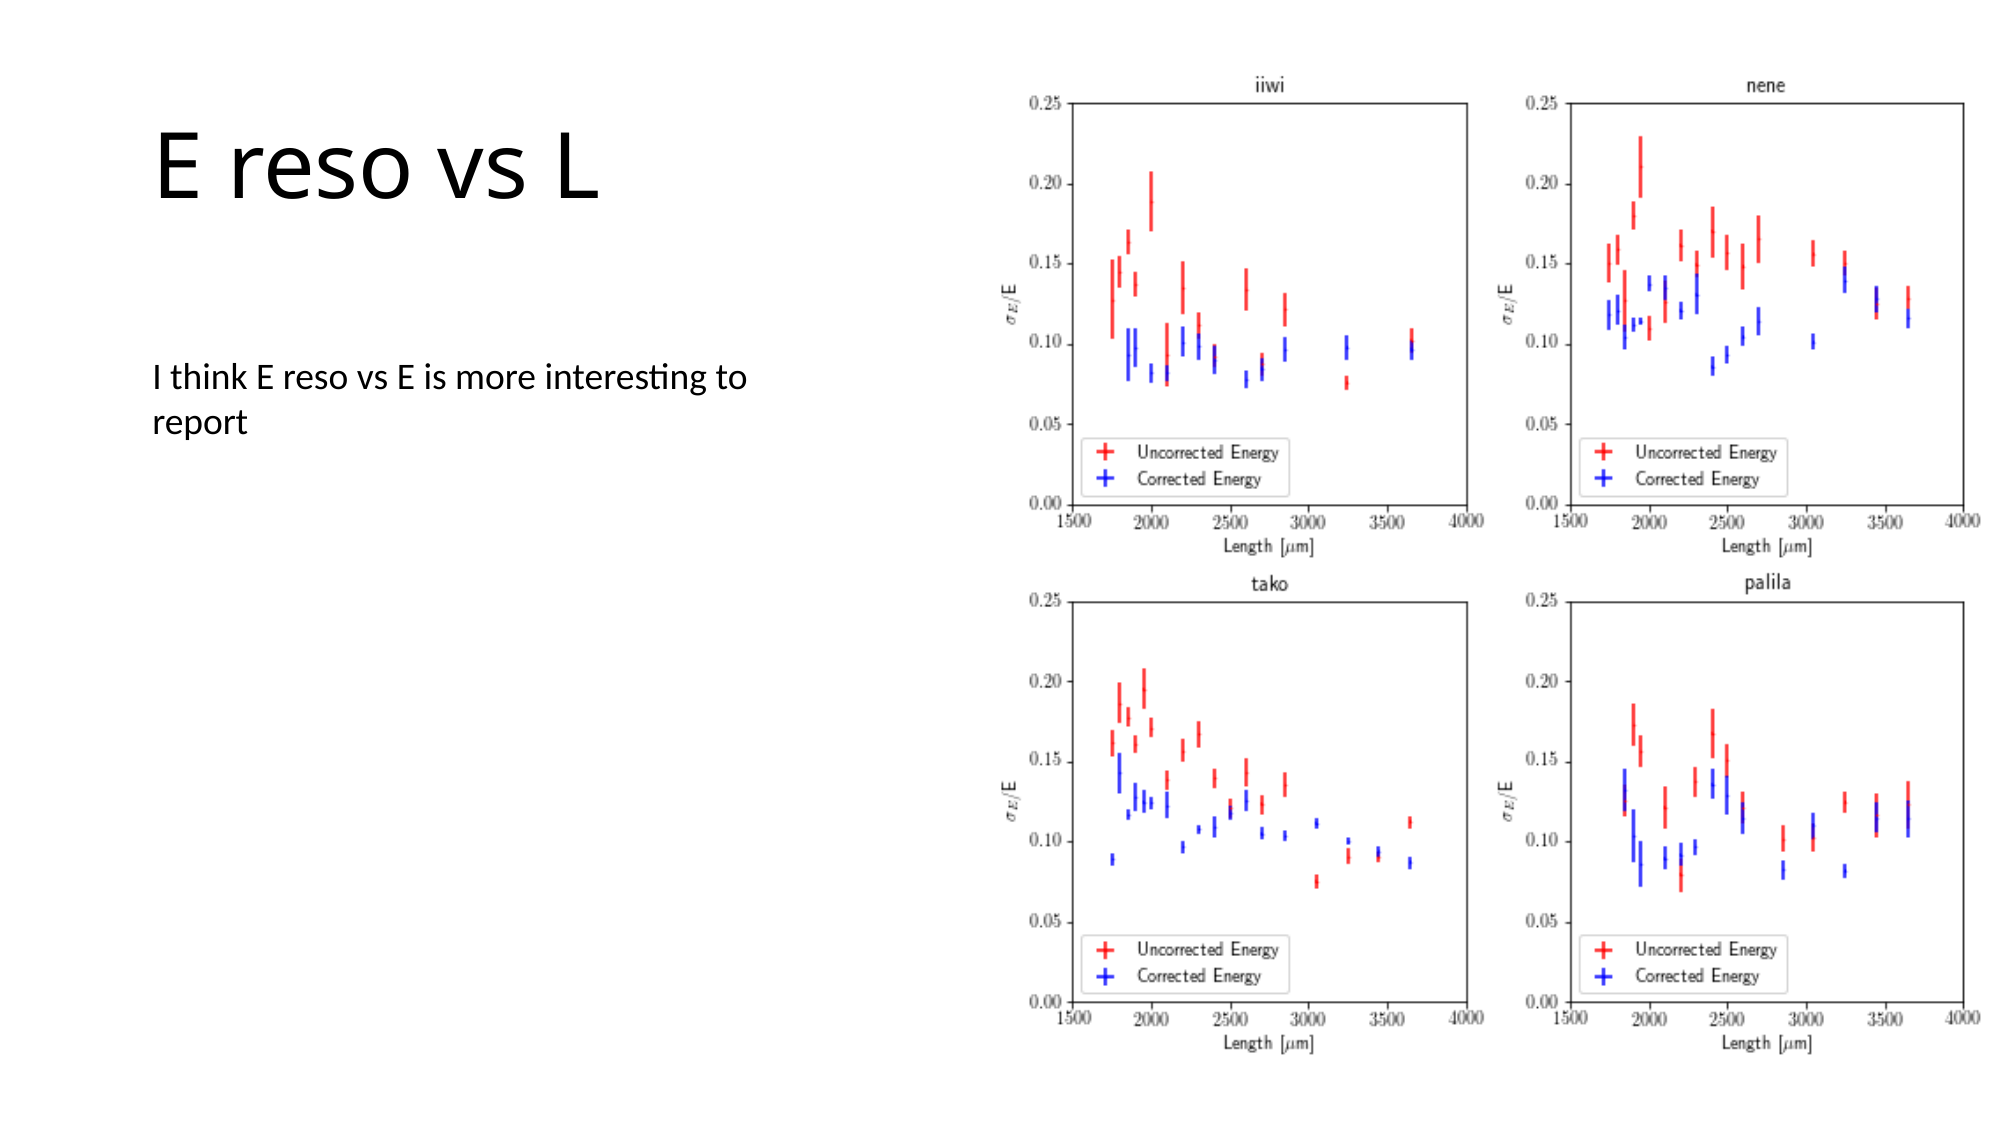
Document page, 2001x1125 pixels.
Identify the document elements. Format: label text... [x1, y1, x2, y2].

title E reso vs L [137, 59, 864, 278]
text_box I think E reso vs E is more interesting to report [137, 344, 864, 449]
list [986, 59, 2000, 1074]
